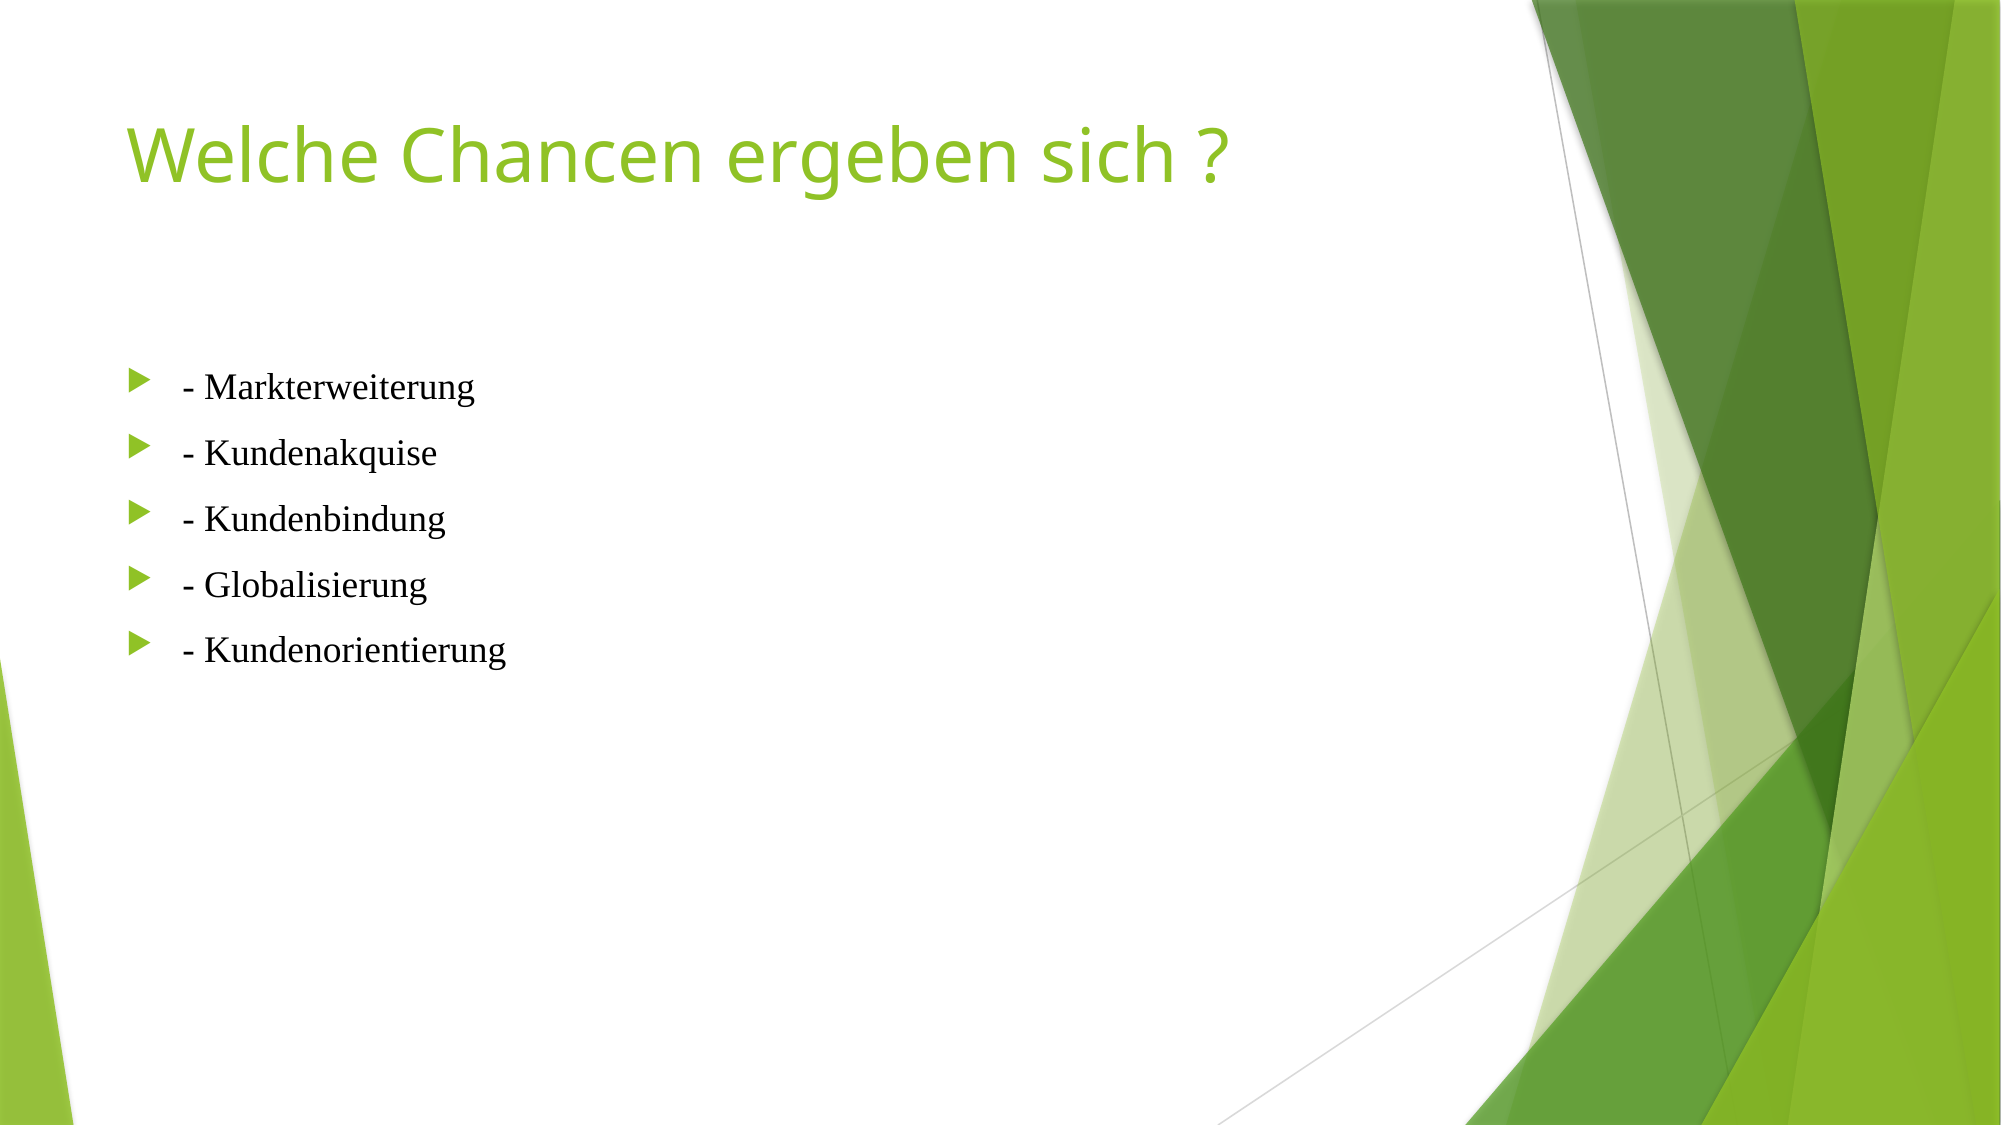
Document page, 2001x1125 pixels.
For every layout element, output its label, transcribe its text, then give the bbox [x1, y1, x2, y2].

title Welche Chancen ergeben sich ? [111, 99, 1522, 317]
list - Markterweiterung - Kundenakquise - Kundenbindung - Globalisierung - Kundenorientierung [111, 354, 1522, 992]
